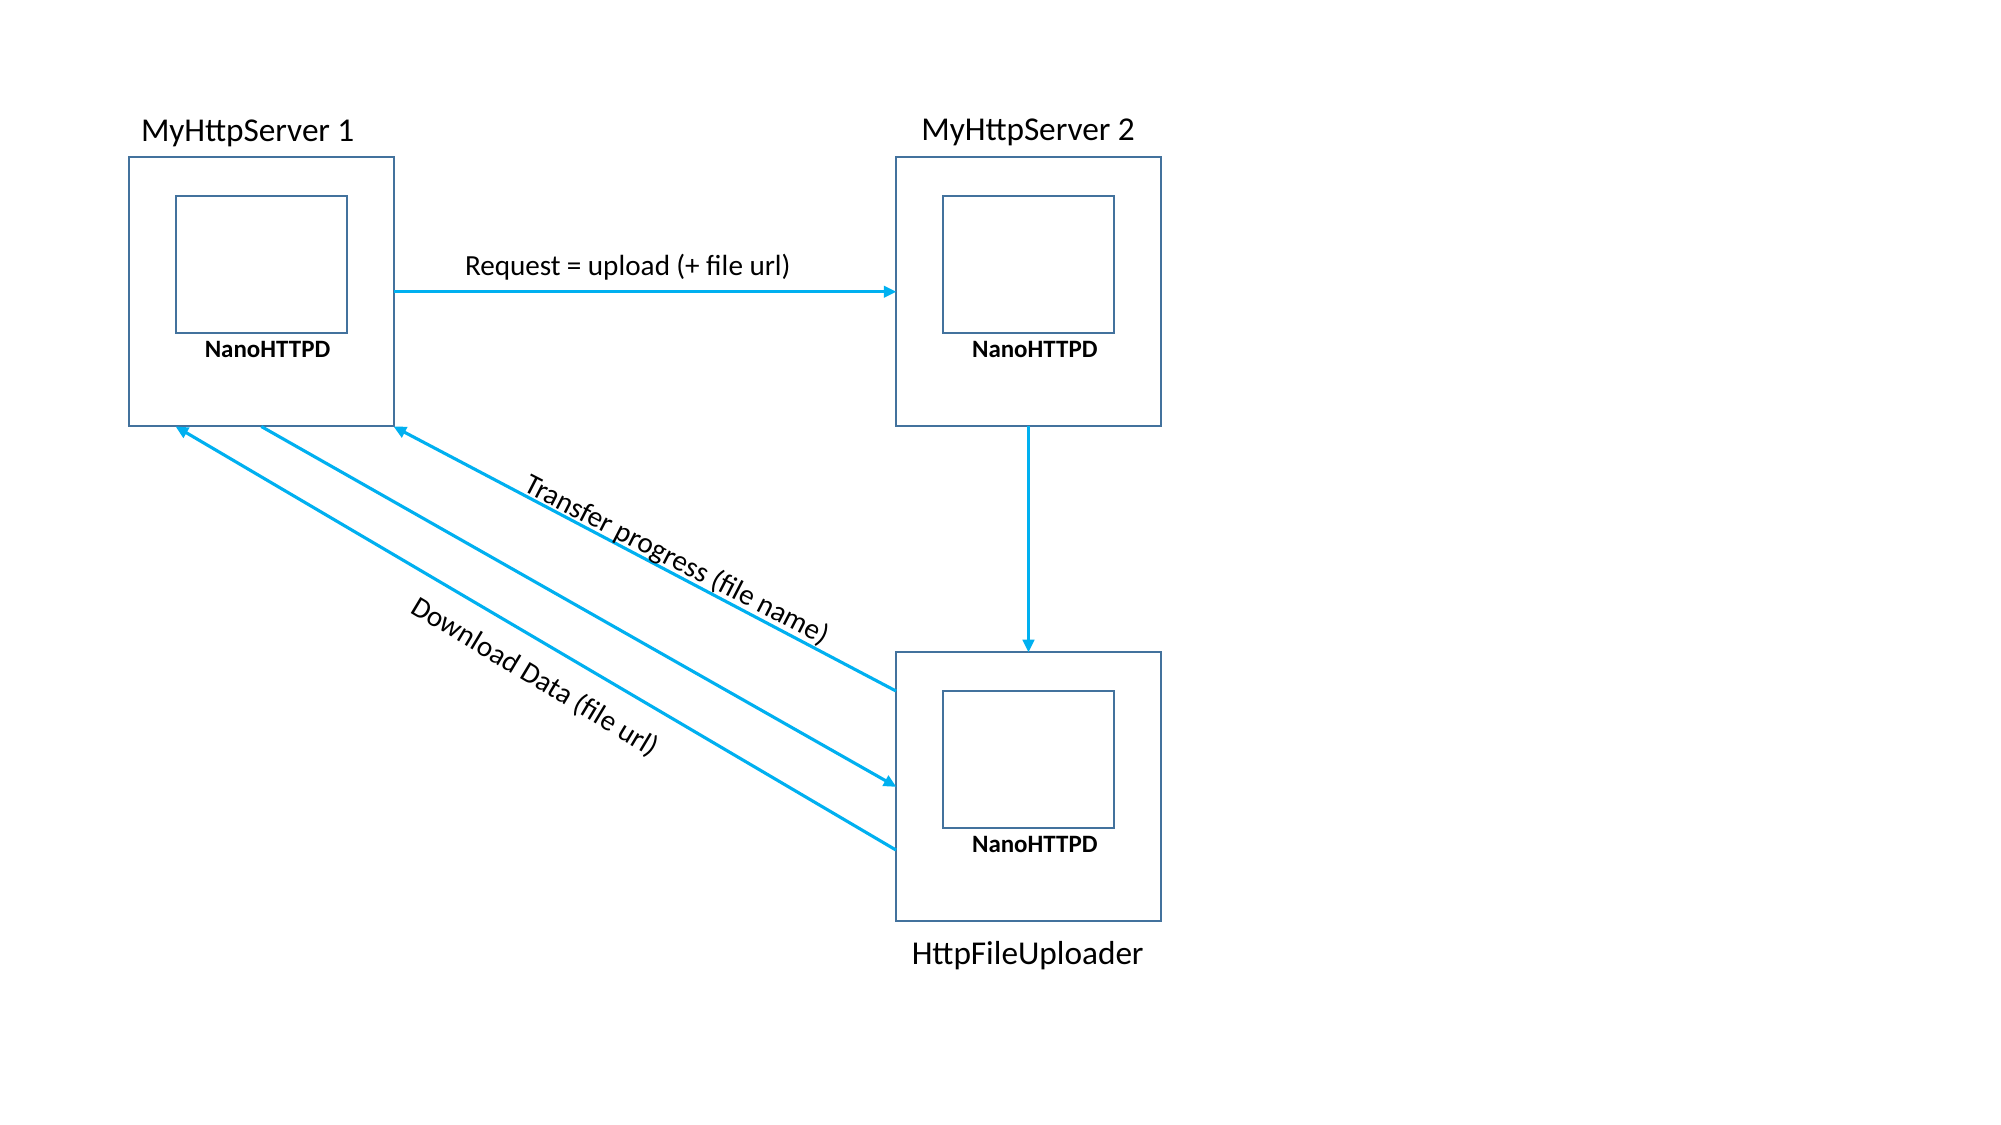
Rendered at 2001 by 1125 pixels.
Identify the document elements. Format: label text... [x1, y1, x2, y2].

text_box MyHttpServer 2 [906, 99, 1150, 155]
text_box Request = upload (+ file url) [450, 239, 806, 289]
text_box NanoHTTPD [944, 816, 1113, 866]
text_box [128, 156, 395, 427]
text_box [942, 690, 1115, 829]
text_box NanoHTTPD [944, 321, 1113, 371]
text_box NanoHTTPD [176, 321, 346, 371]
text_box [175, 426, 897, 851]
text_box [175, 195, 348, 334]
text_box HttpFileUploader [897, 923, 1159, 979]
text_box [895, 156, 1162, 427]
text_box [942, 195, 1115, 334]
text_box MyHttpServer 1 [126, 100, 370, 155]
text_box [895, 651, 1162, 922]
